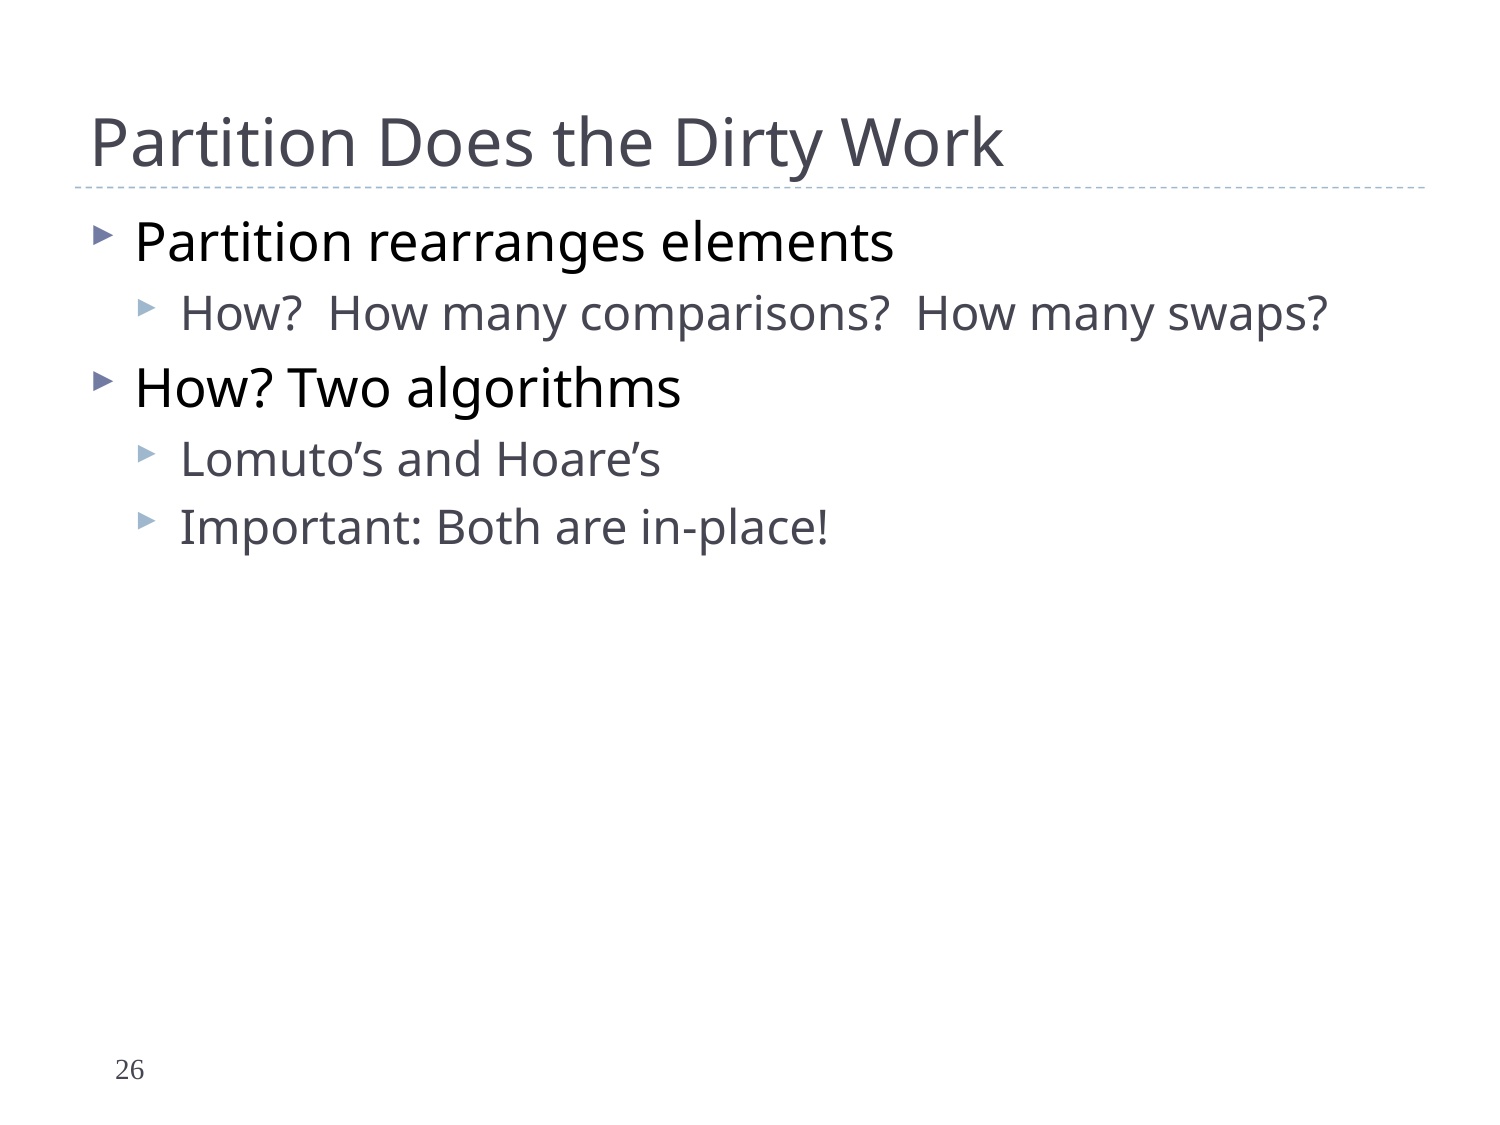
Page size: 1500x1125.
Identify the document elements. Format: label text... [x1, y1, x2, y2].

title Partition Does the Dirty Work [75, 24, 1425, 188]
list Partition rearranges elements How? How many comparisons? How many swaps? How? Two algorithms Lomuto’s and Hoare’s Important: Both are in-place! [75, 200, 1425, 1010]
slide_number 26 [100, 1042, 426, 1103]
